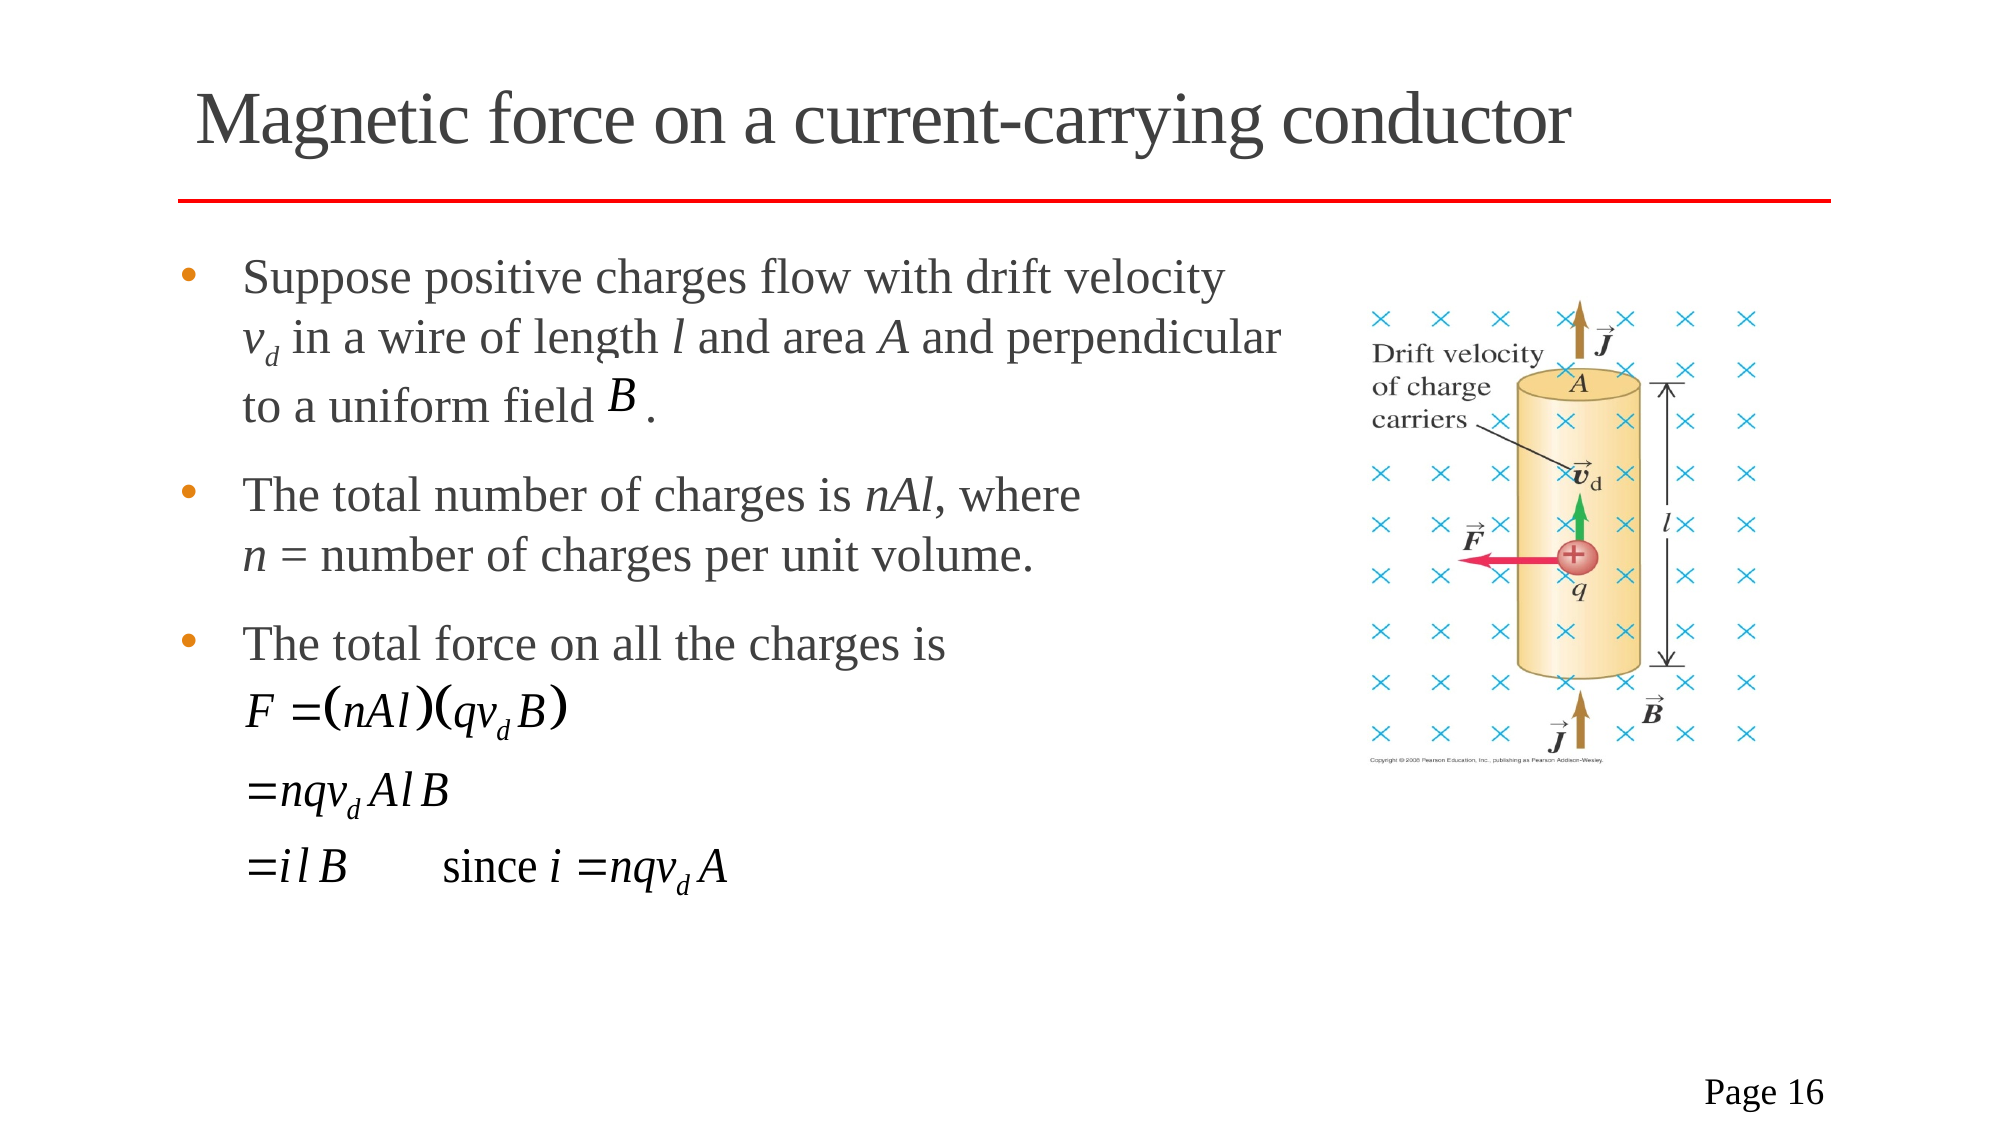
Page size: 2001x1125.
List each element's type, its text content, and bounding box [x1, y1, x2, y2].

picture [1367, 296, 1760, 767]
list Suppose positive charges flow with drift velocity vd in a wire of length l and area A and perpendicular to a uniform field . The total number of charges is nAl, where n = number of charges per unit volume. The total force on all the charges is [180, 236, 1834, 1004]
title Magnetic force on a current-carrying conductor [180, 47, 1830, 195]
slide_number Page 16 [1624, 1059, 1840, 1120]
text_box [240, 680, 730, 903]
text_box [602, 357, 641, 417]
